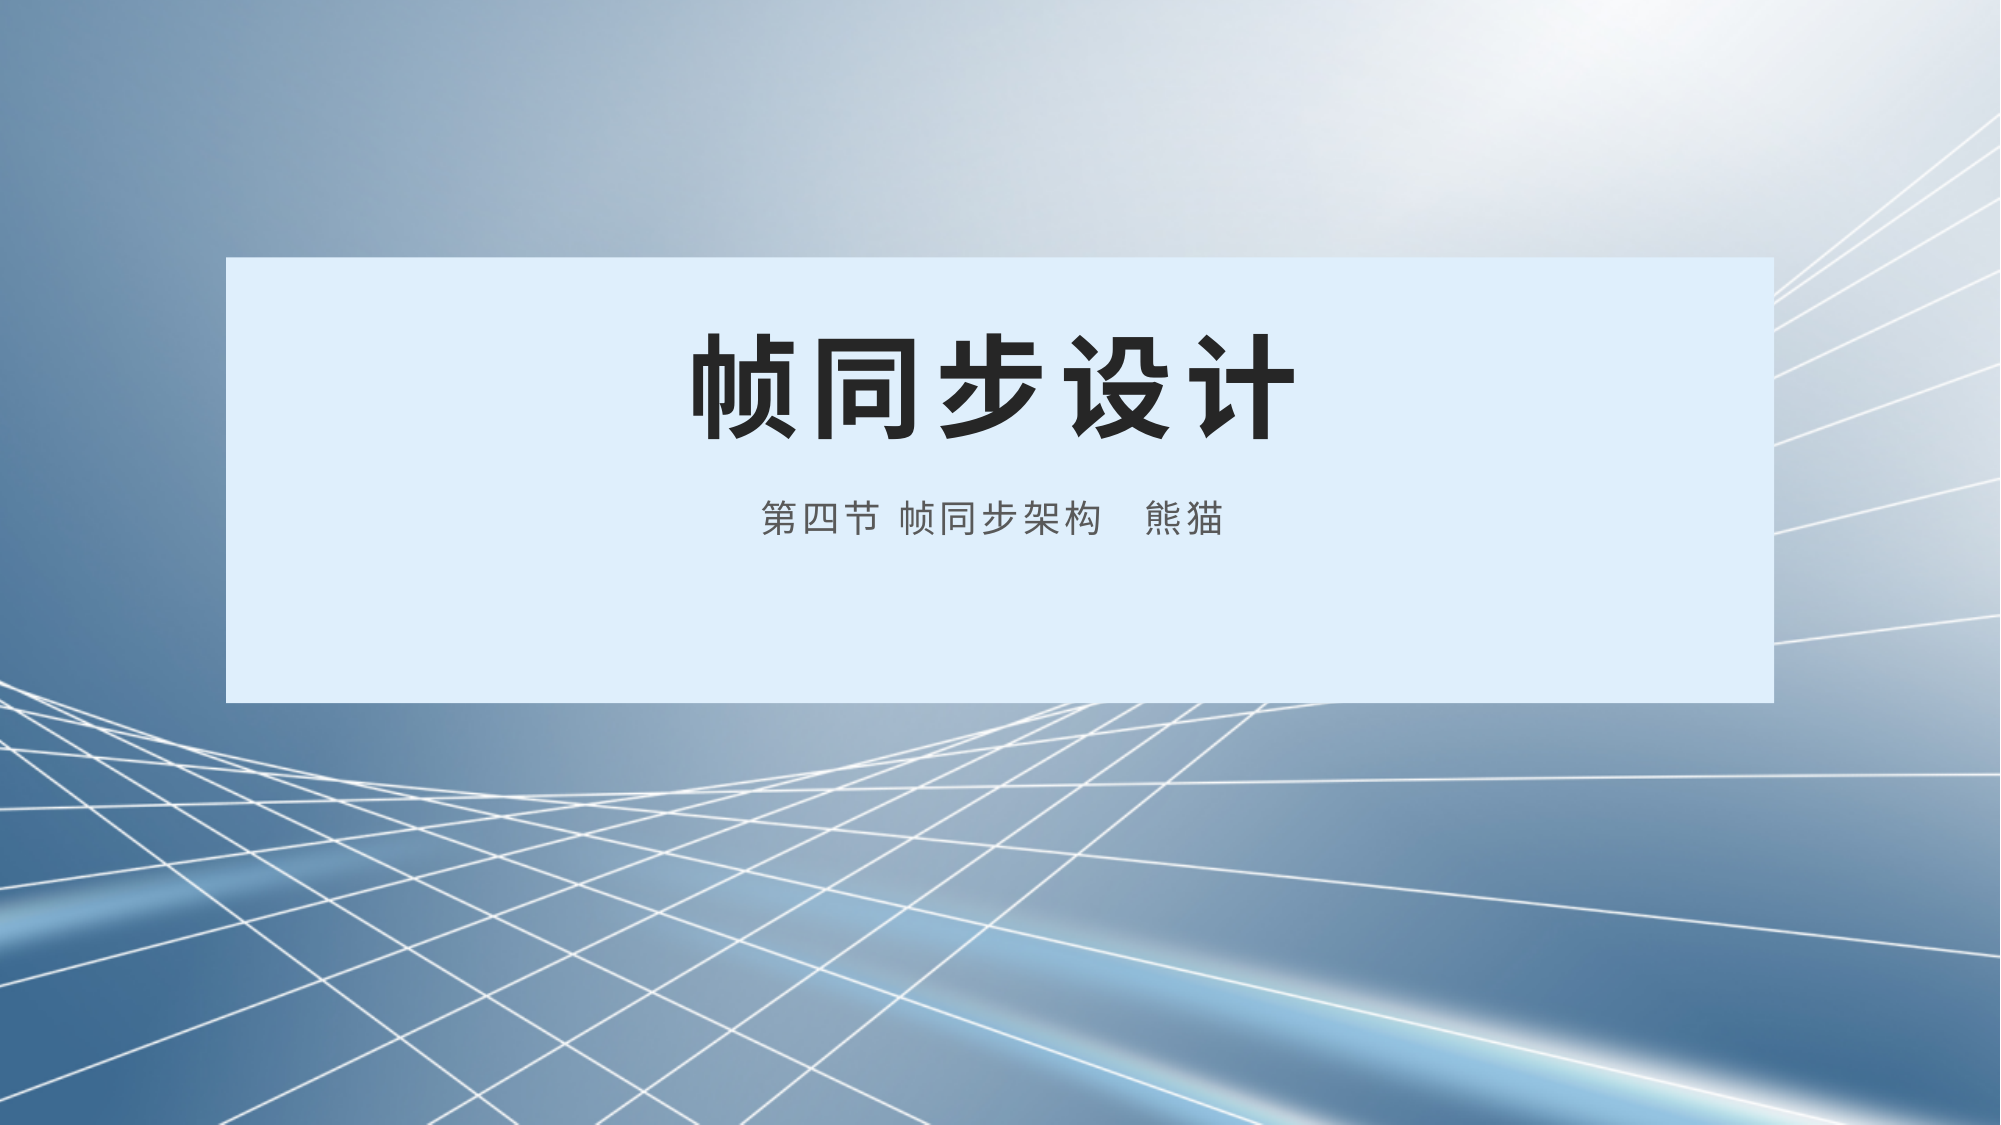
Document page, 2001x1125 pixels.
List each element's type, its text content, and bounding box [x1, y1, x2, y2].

picture [0, 0, 2000, 1125]
title 帧同步设计 [486, 292, 1498, 453]
subtitle 第四节 帧同步架构 熊猫 [486, 485, 1498, 668]
